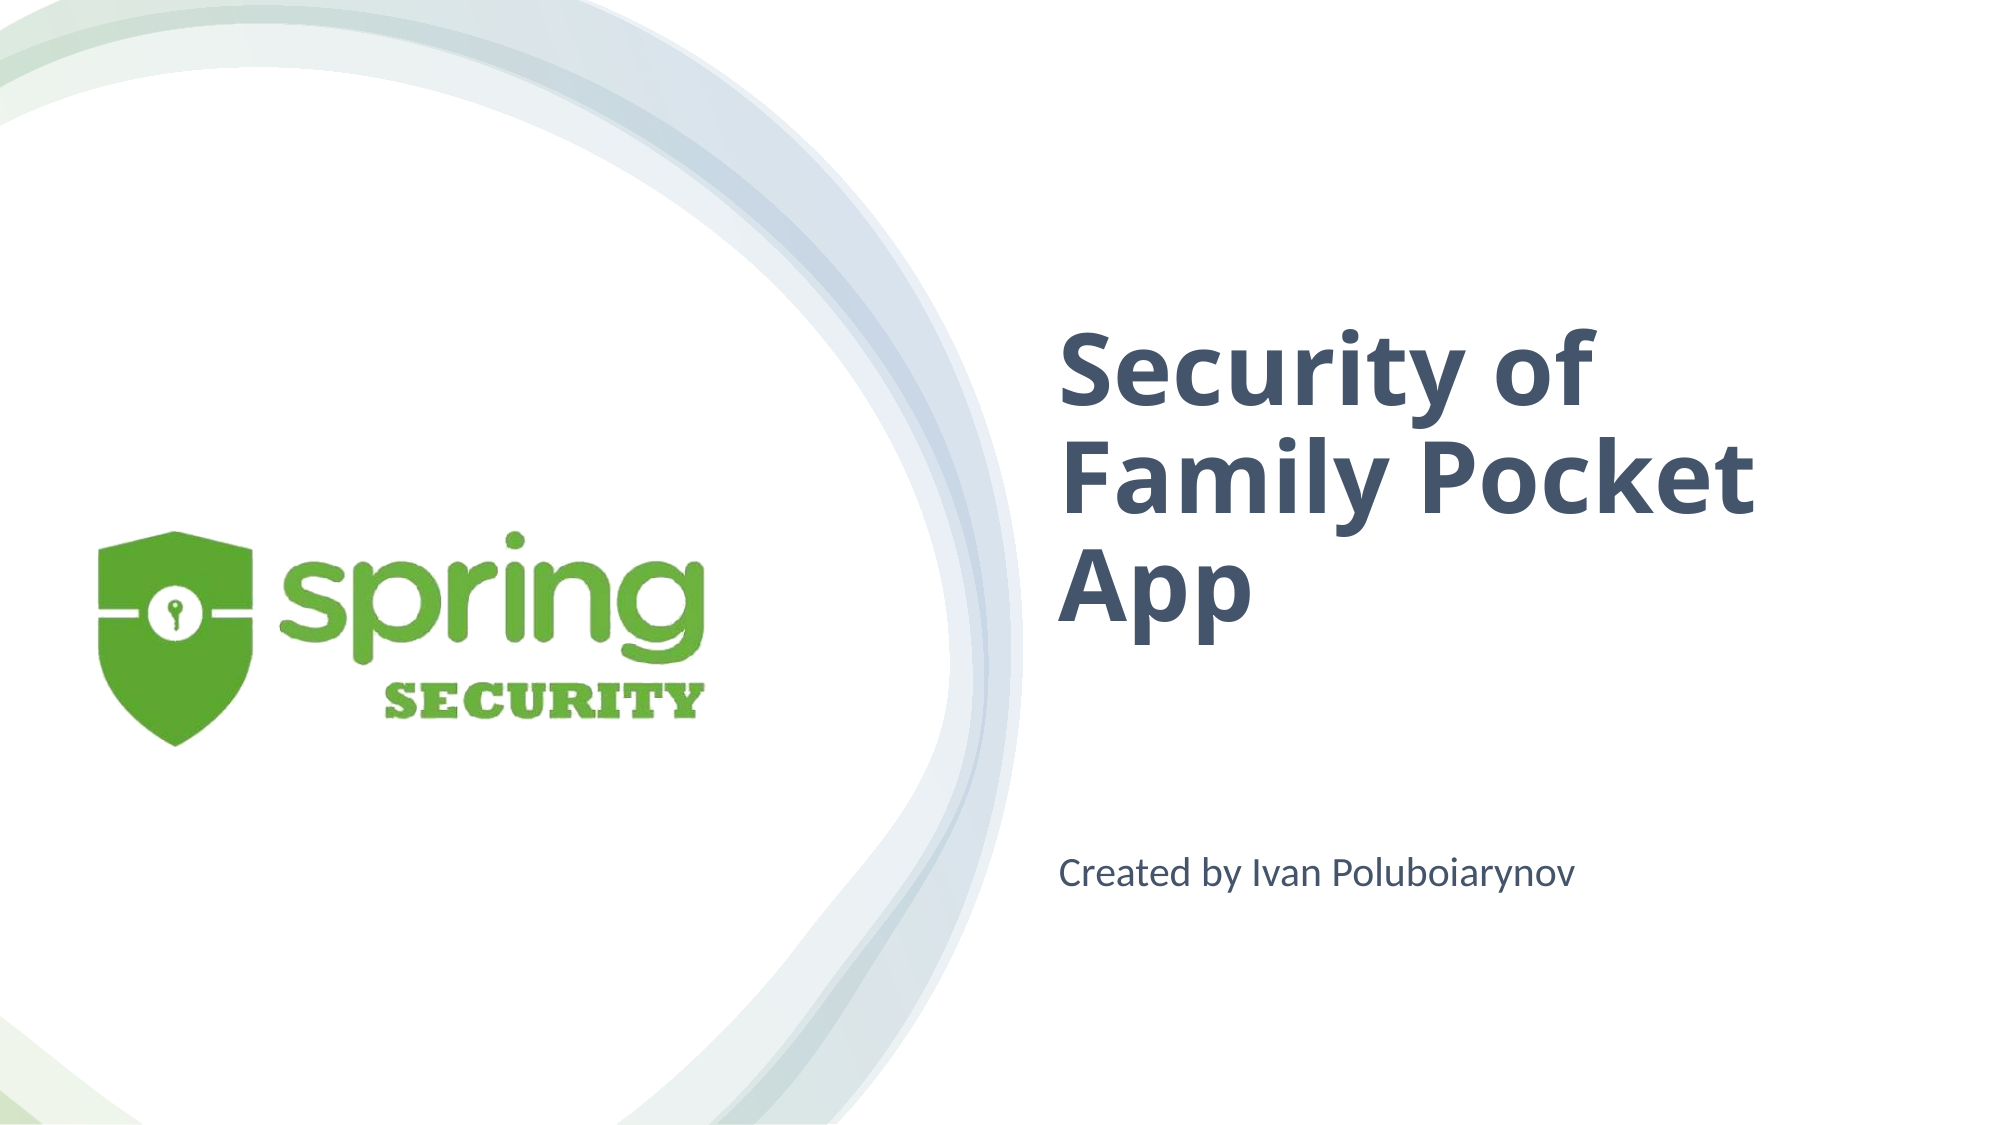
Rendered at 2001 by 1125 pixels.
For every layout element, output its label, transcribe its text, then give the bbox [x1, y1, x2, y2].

subtitle Created by Ivan Poluboiarynov [1044, 836, 1833, 904]
title Security of Family Pocket App [1044, 311, 1898, 525]
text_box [0, 0, 1023, 1125]
text_box [1023, 0, 2000, 1125]
